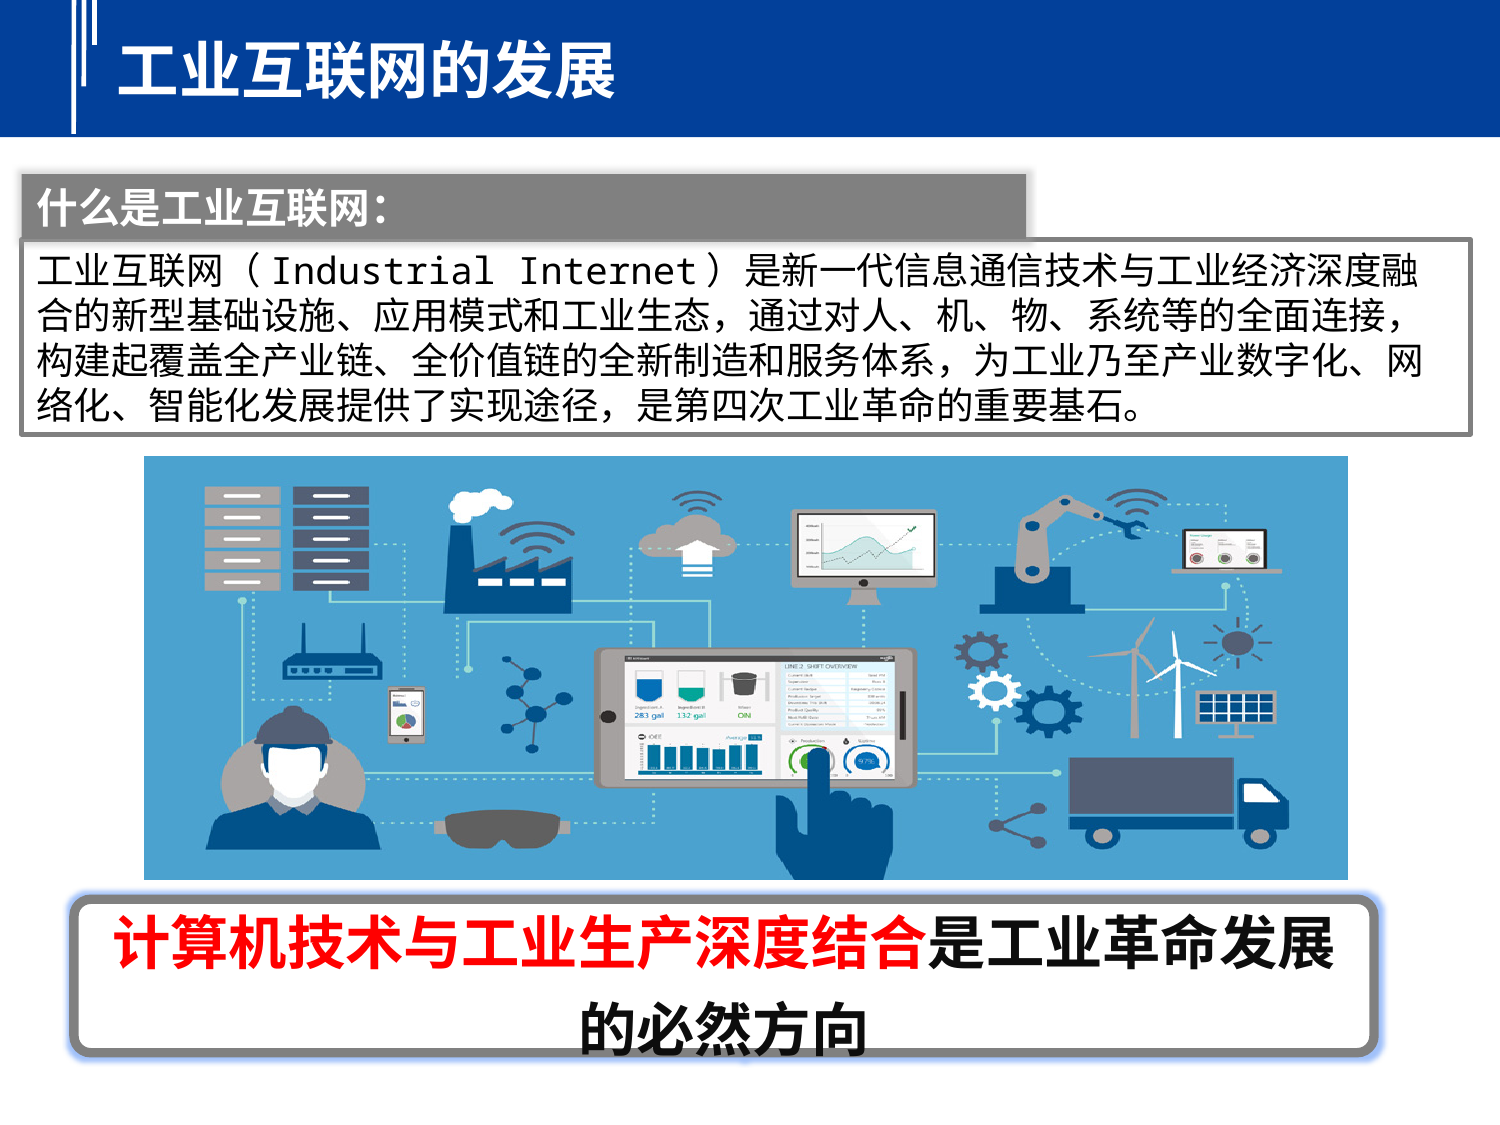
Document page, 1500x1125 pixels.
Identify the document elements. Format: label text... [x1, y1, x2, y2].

text_box 计算机技术与工业生产深度结合是工业革命发展的必然方向 [72, 898, 1376, 1054]
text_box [21, 173, 1471, 437]
picture [144, 456, 1348, 880]
text_box [0, 0, 1500, 138]
text_box 工业互联网的发展 [102, 23, 1471, 114]
slide_number [1059, 1042, 1397, 1103]
